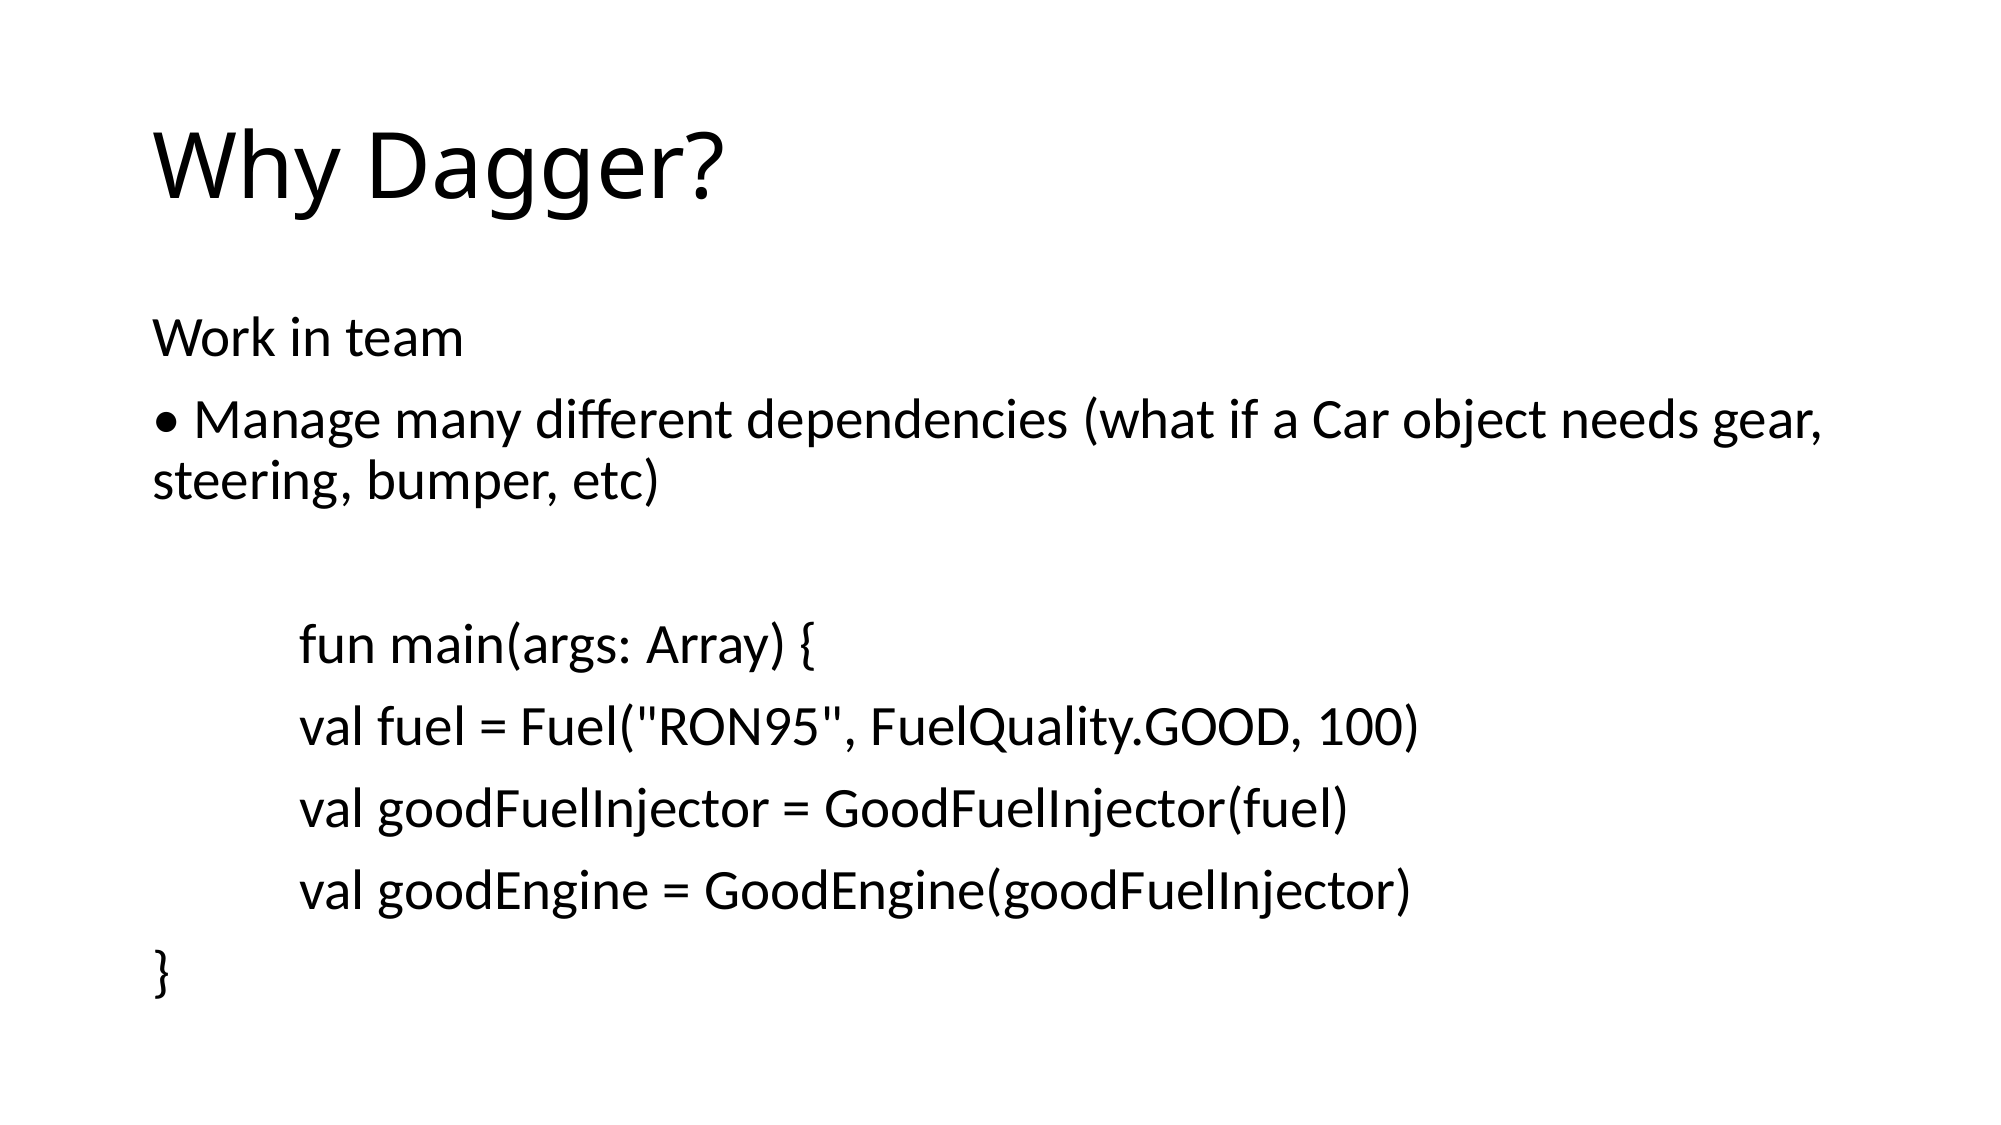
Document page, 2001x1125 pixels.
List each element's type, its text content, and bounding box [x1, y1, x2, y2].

title Why Dagger? [137, 59, 1863, 278]
list Work in team • Manage many different dependencies (what if a Car object needs gear, steering, bumper, etc) fun main(args: Array) { val fuel = Fuel("RON95", FuelQuality.GOOD, 100) val goodFuelInjector = GoodFuelInjector(fuel) val goodEngine = GoodEngine(goodFuelInjector) } [137, 299, 1863, 1014]
